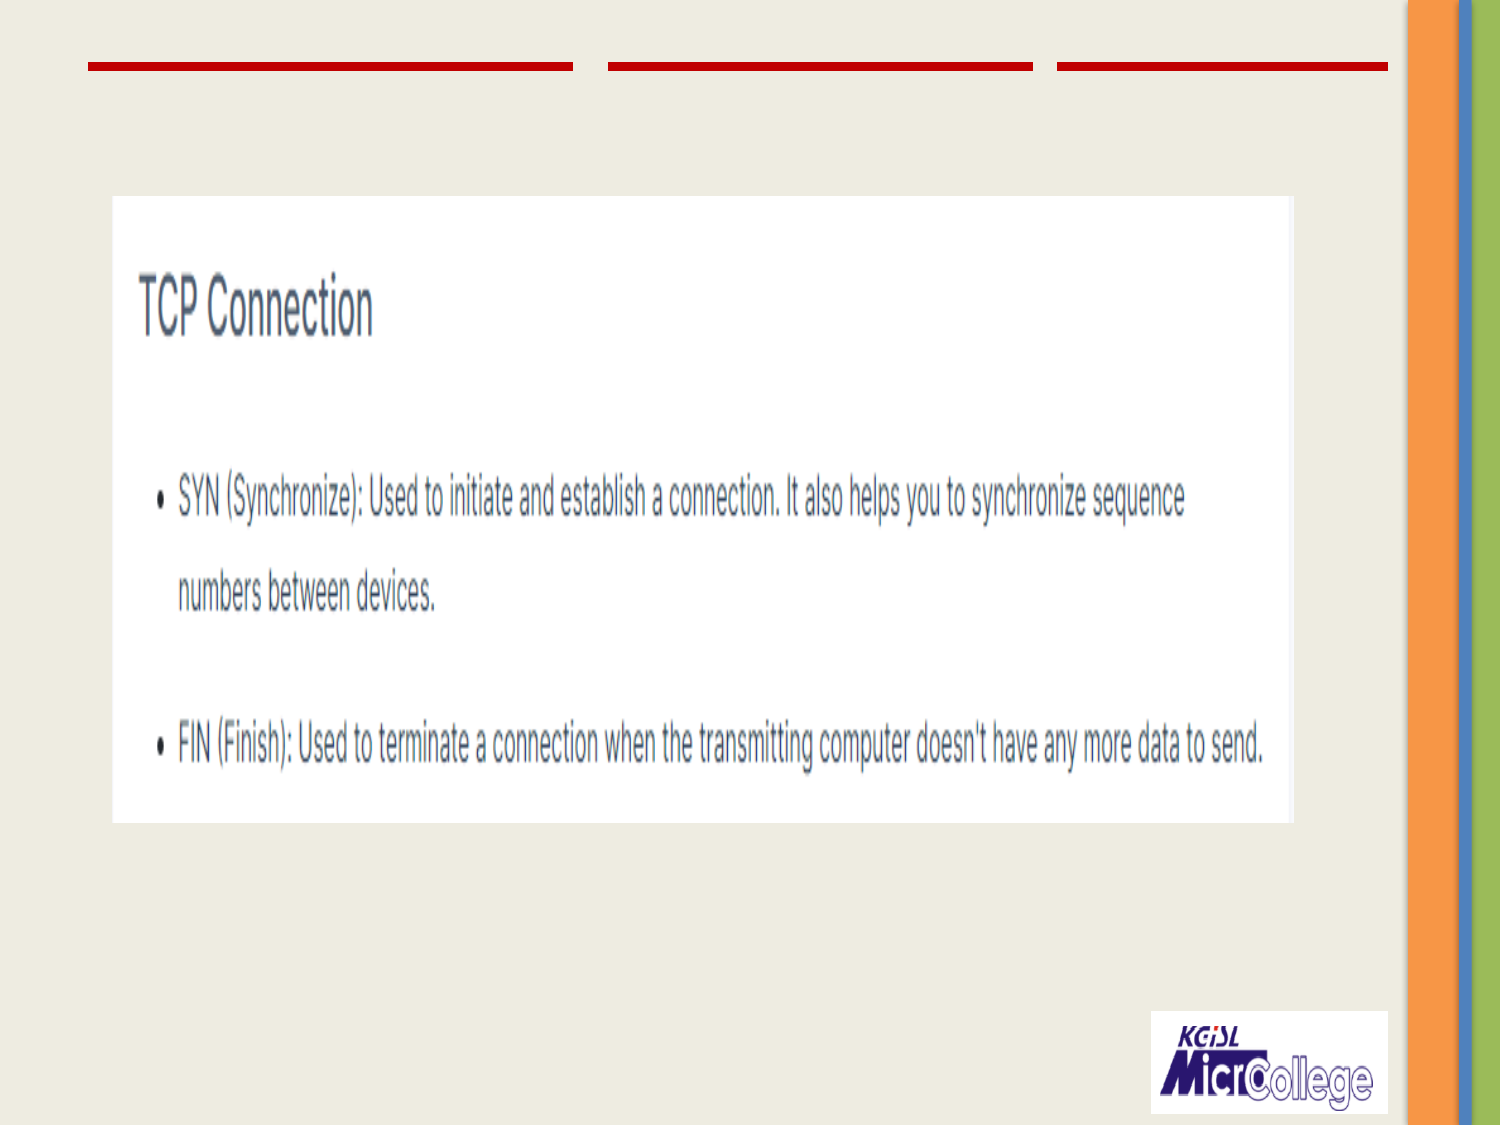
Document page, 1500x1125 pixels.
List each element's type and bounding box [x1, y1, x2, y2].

picture [111, 196, 1294, 823]
picture [1151, 1011, 1389, 1114]
